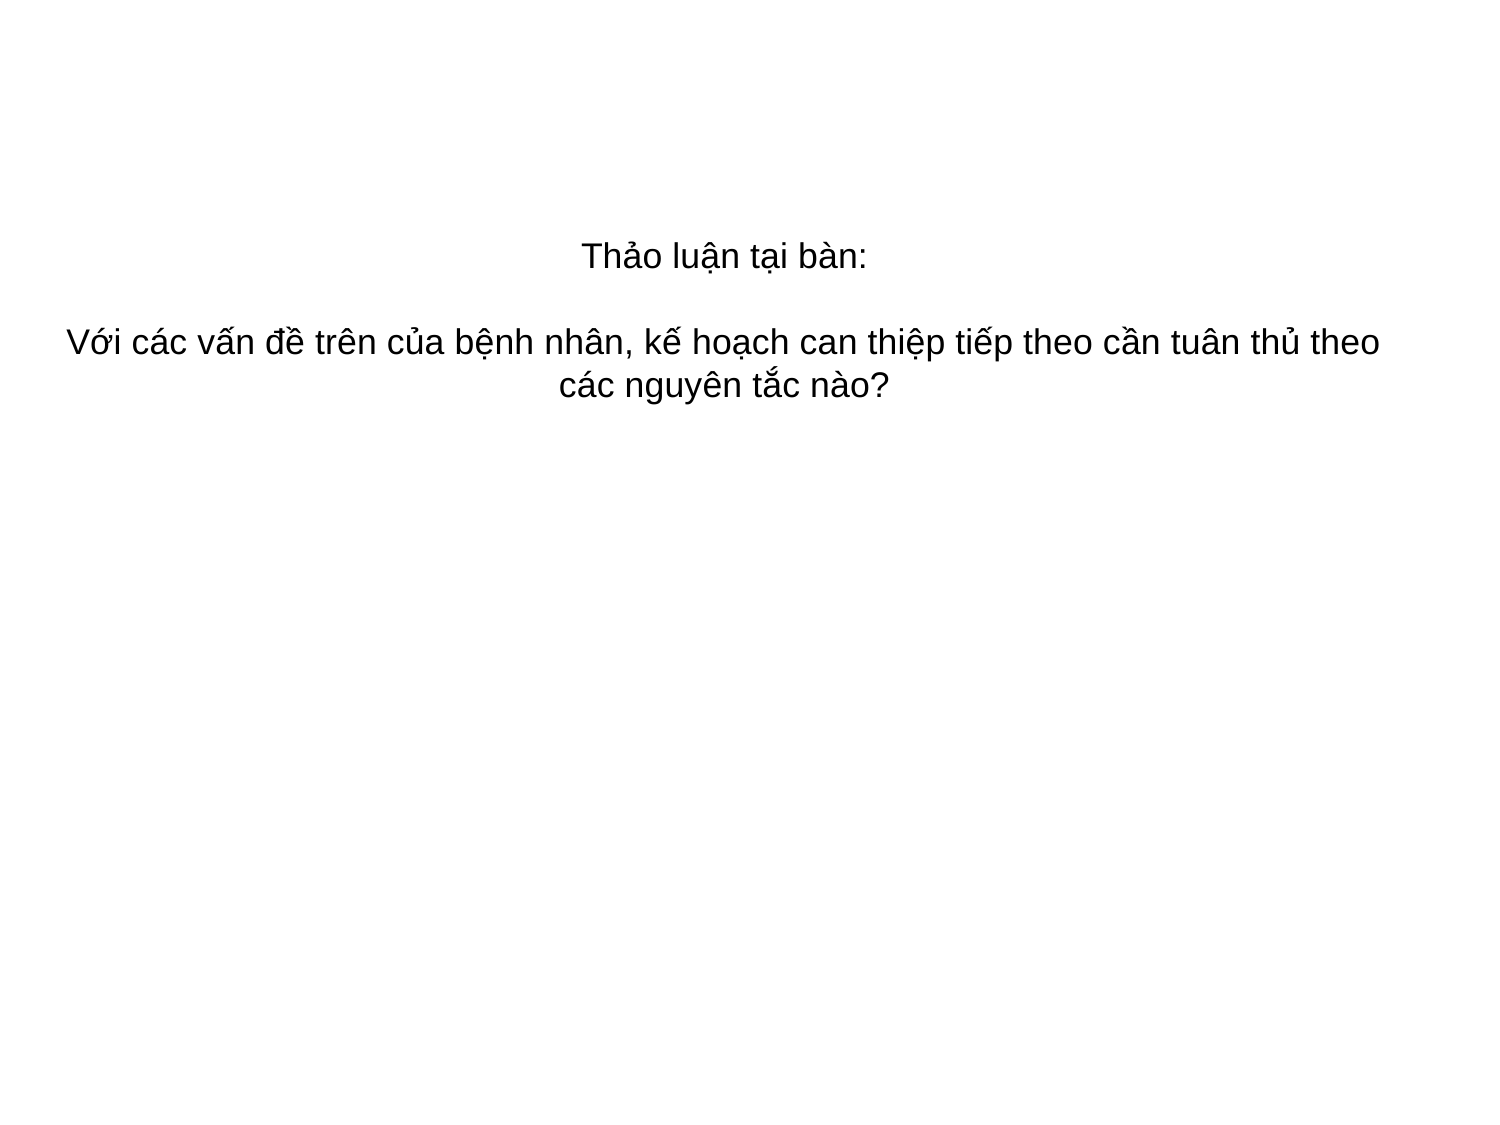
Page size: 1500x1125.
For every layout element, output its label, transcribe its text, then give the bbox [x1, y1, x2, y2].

title Thảo luận tại bàn: Với các vấn đề trên của bệnh nhân, kế hoạch can thiệp tiếp theo cần tuân thủ theo các nguyên tắc nào? [50, 224, 1400, 413]
